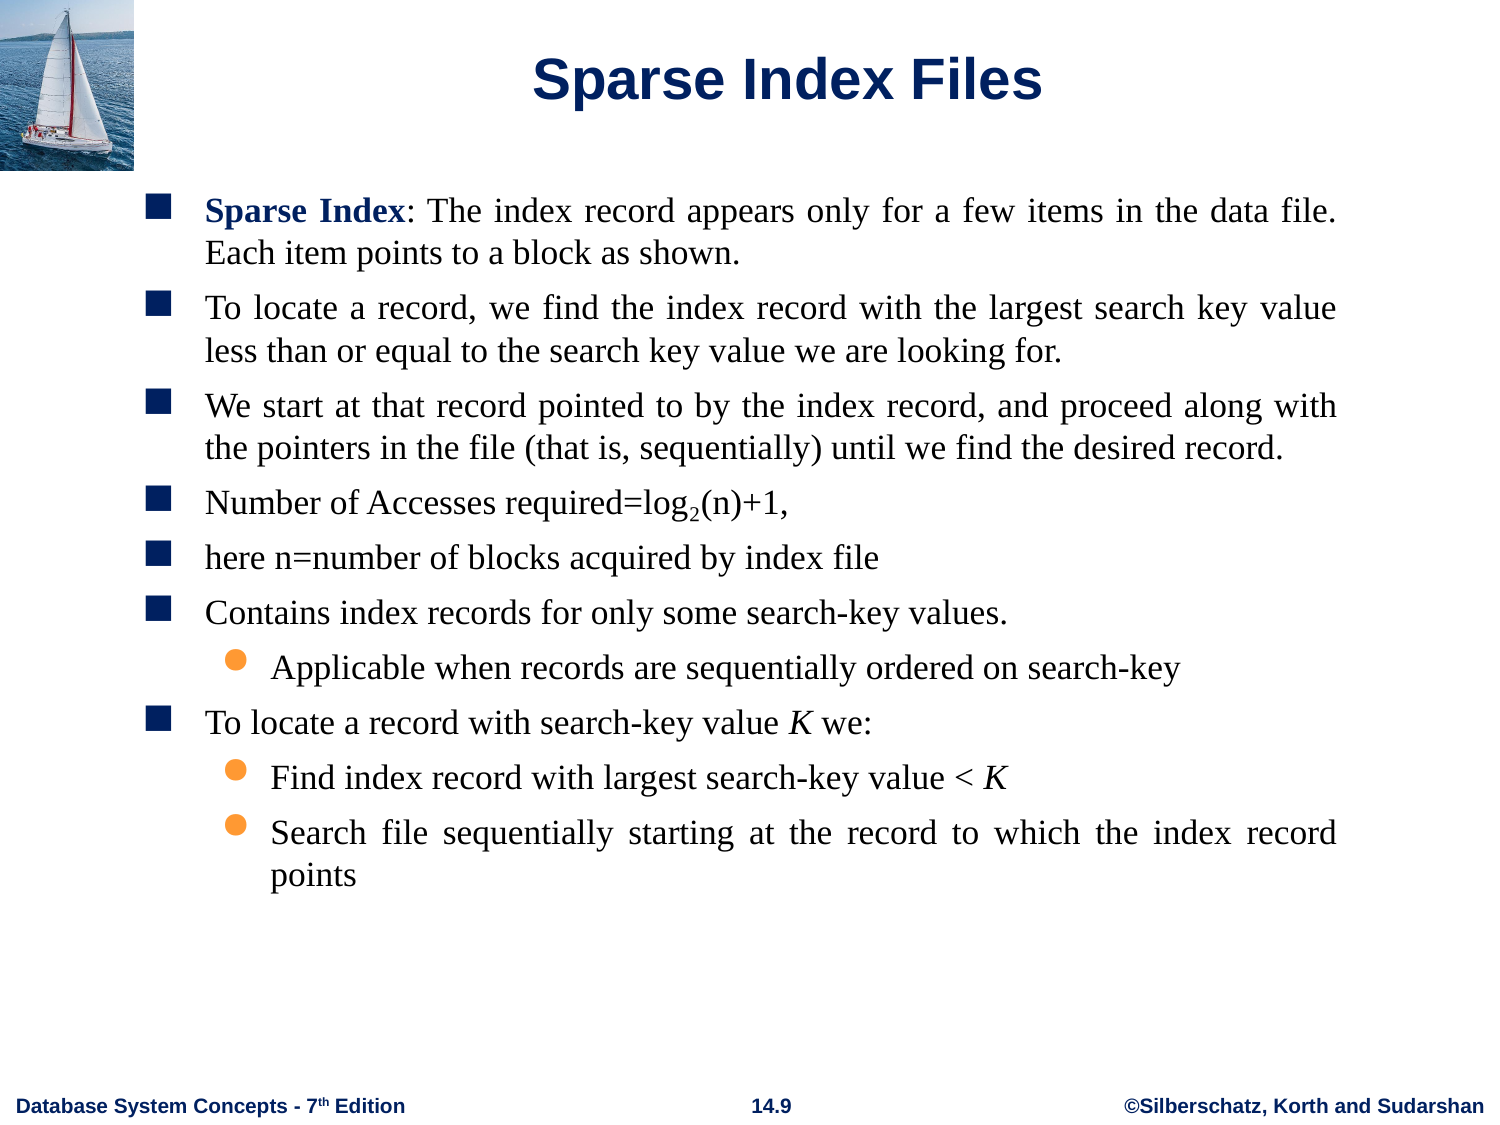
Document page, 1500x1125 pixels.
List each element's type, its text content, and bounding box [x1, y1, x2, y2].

title Sparse Index Files [125, 18, 1452, 120]
picture [0, 0, 134, 171]
list Sparse Index: The index record appears only for a few items in the data file. Each item points to a block as shown. To locate a record, we find the index record with the largest search key value less than or equal to the search key value we are looking for. We start at that record pointed to by the index record, and proceed along with the pointers in the file (that is, sequentially) until we find the desired record. Number of Accesses required=log₂(n)+1, here n=number of blocks acquired by index file Contains index records for only some search-key values. Applicable when records are sequentially ordered on search-key To locate a record with search-key value K we: Find index record with largest search-key value < K Search file sequentially starting at the record to which the index record points [133, 179, 1353, 964]
